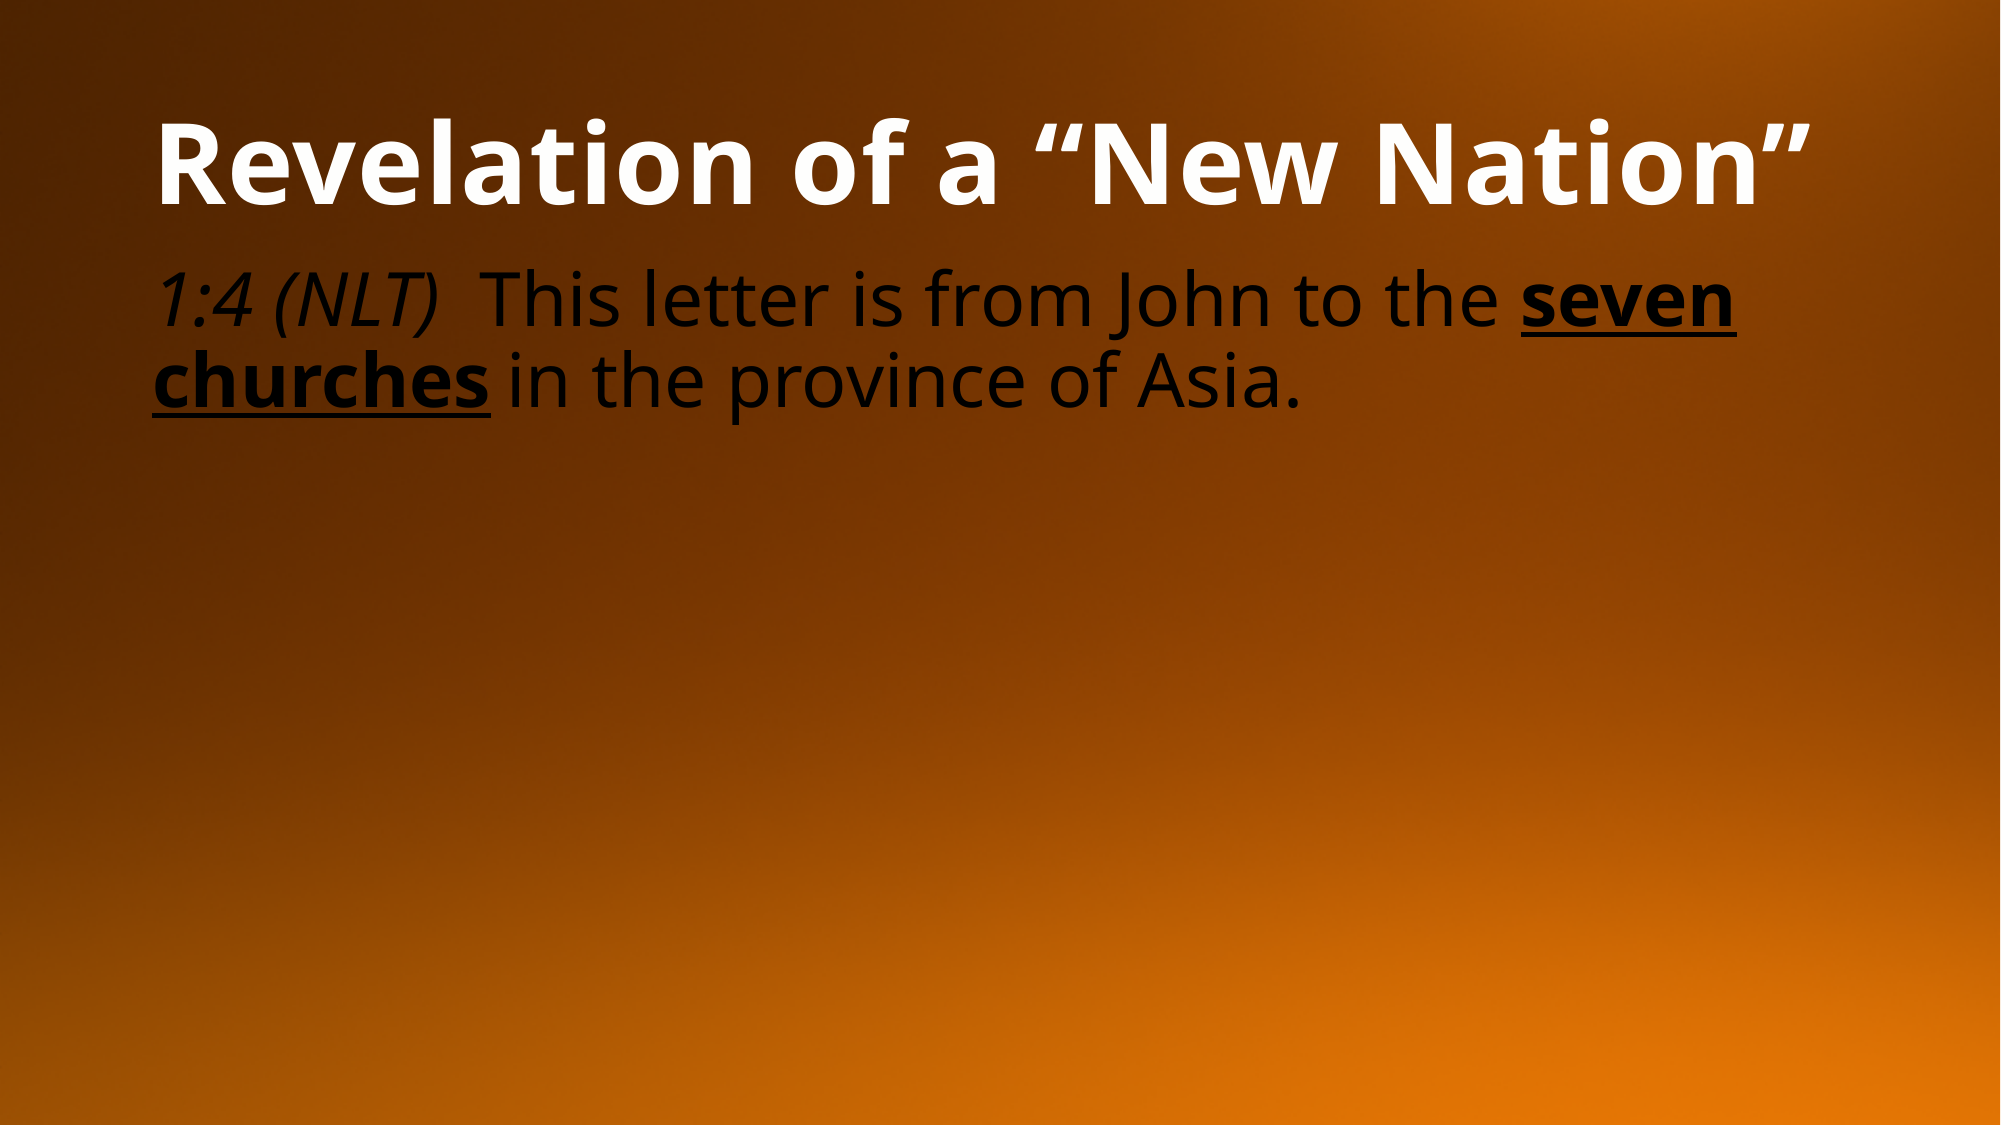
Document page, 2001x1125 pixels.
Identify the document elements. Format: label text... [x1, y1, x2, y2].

picture [0, 0, 2001, 1125]
list 1:4 (NLT) This letter is from John to the seven churches in the province of Asia. [137, 253, 1863, 968]
title Revelation of a “New Nation” [137, 59, 1863, 253]
